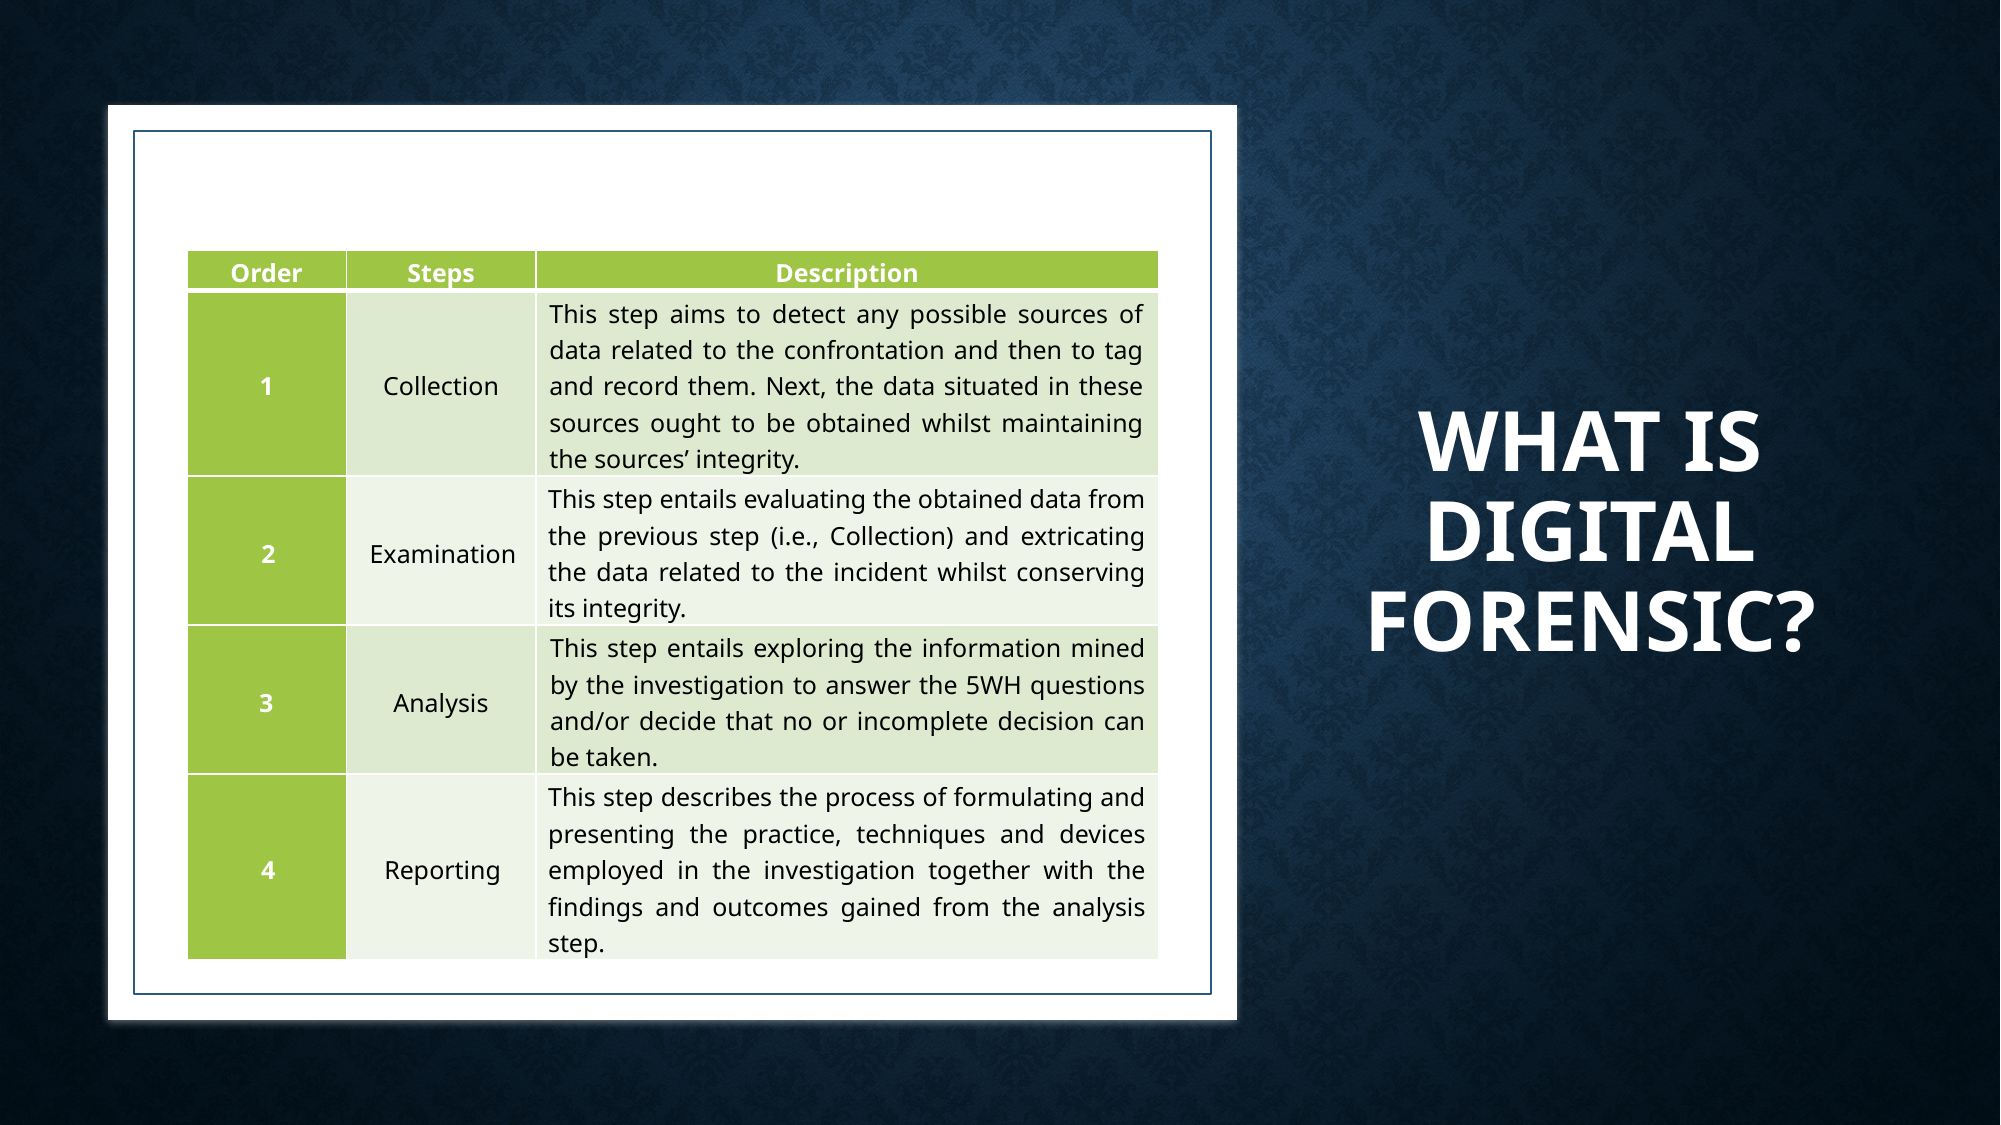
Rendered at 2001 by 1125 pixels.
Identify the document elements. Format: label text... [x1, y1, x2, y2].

table_cell 1 [188, 293, 346, 475]
text_box [0, 0, 2000, 1125]
table_header Steps [347, 251, 535, 288]
table_cell 2 [188, 477, 346, 624]
table_cell This step describes the process of formulating and presenting the practice, techniques and devices employed in the investigation together with the findings and outcomes gained from the analysis step. [537, 775, 1158, 959]
table_cell Time-confined practice: following a crime is claimed to have taken place. [116, 116, 1227, 1013]
table_header Order [188, 251, 346, 288]
table_cell This step entails evaluating the obtained data from the previous step (i.e., Collection) and extricating the data related to the incident whilst conserving its integrity. [537, 477, 1158, 624]
table_cell Analysis [347, 626, 535, 773]
table_cell Examination [347, 477, 535, 624]
table_cell This step aims to detect any possible sources of data related to the confrontation and then to tag and record them. Next, the data situated in these sources ought to be obtained whilst maintaining the sources’ integrity. [537, 293, 1158, 475]
table_cell Reporting [347, 775, 535, 959]
table_header Description [537, 251, 1158, 288]
title What is Digital Forensic? [1291, 103, 1889, 677]
table_cell 3 [188, 626, 346, 773]
table_cell Collection [347, 293, 535, 475]
table_cell This step entails exploring the information mined by the investigation to answer the 5WH questions and/or decide that no or incomplete decision can be taken. [537, 626, 1158, 773]
table_cell 4 [188, 775, 346, 959]
text_box [132, 130, 1213, 995]
text_box [122, 119, 1223, 1006]
